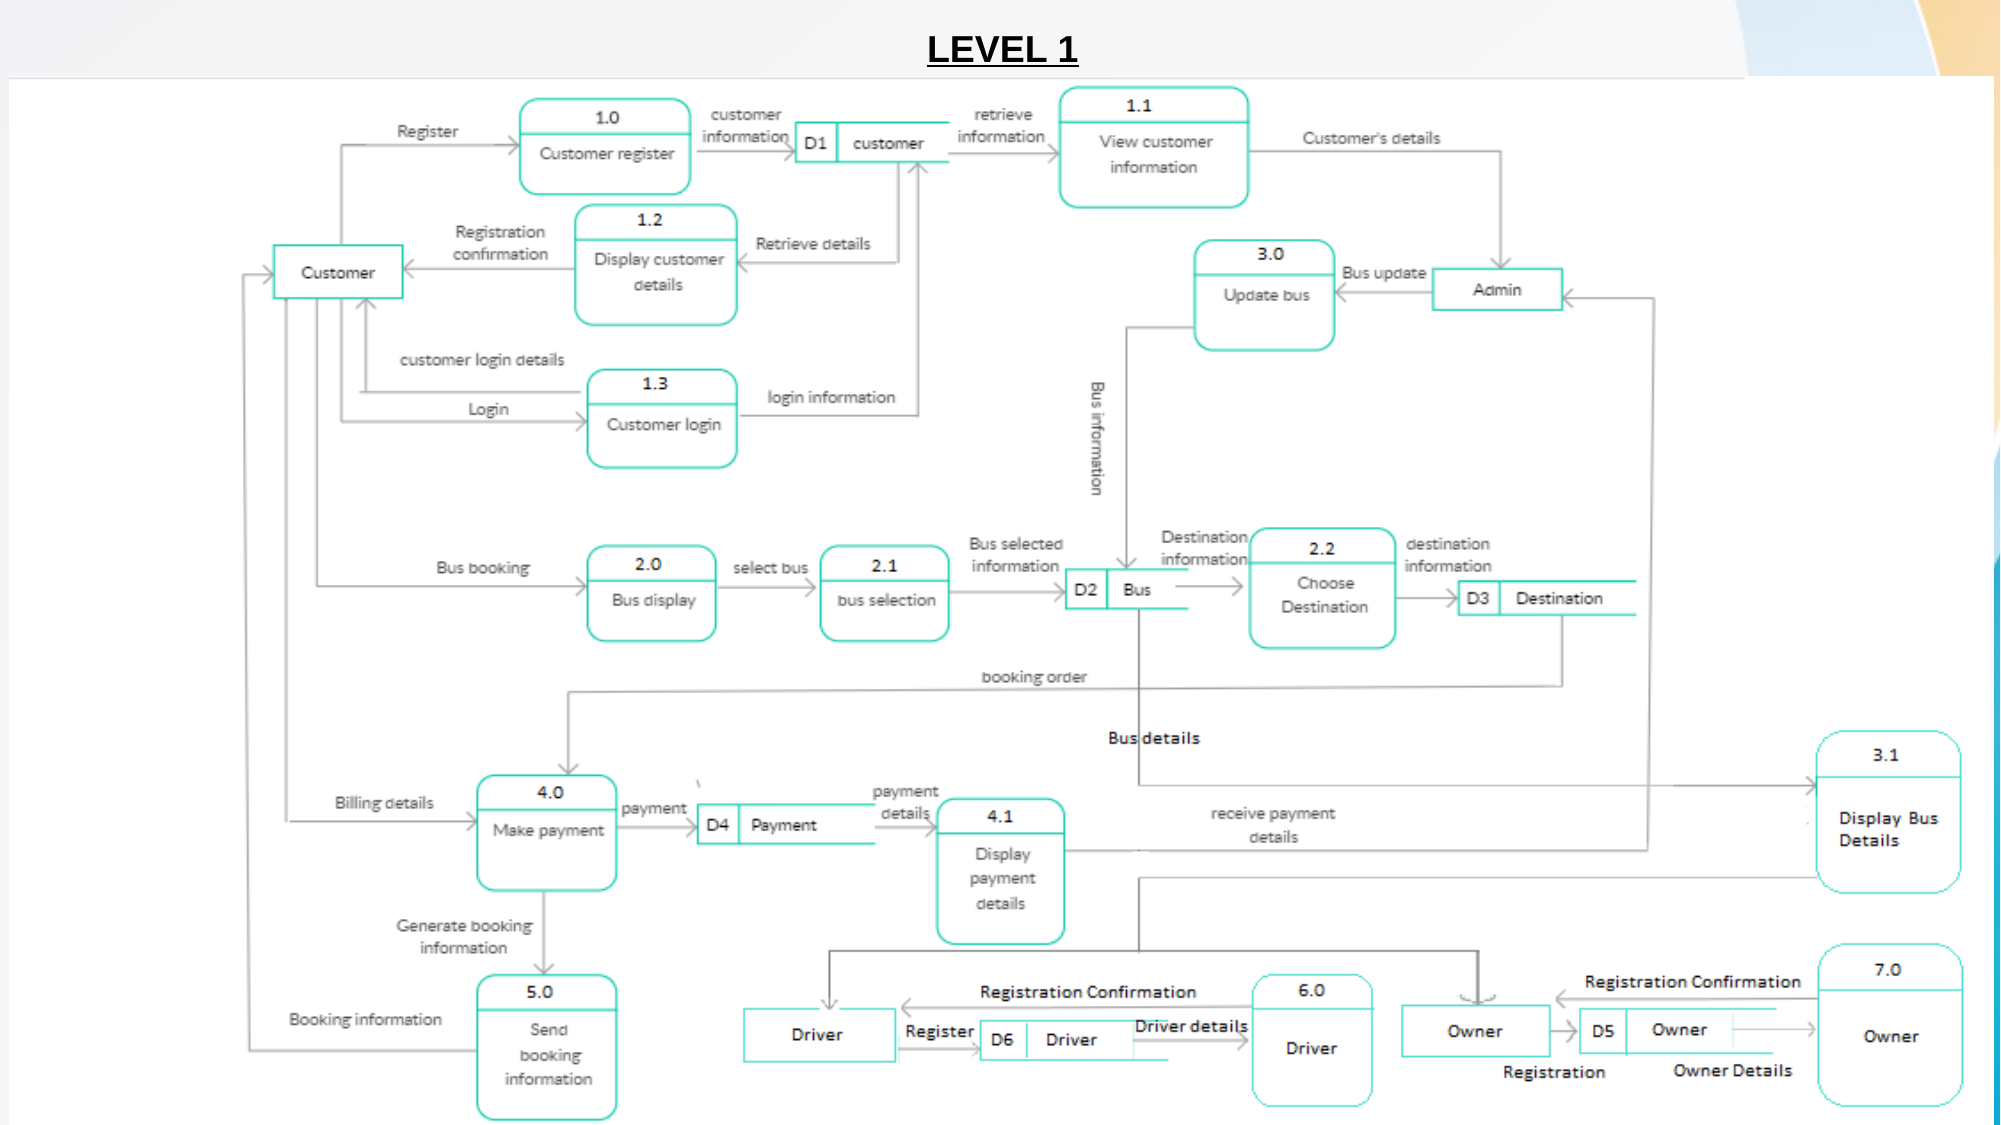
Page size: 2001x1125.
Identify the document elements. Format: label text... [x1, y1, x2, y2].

text_box LEVEL 1 [688, 17, 1355, 76]
picture [0, 0, 2001, 1125]
